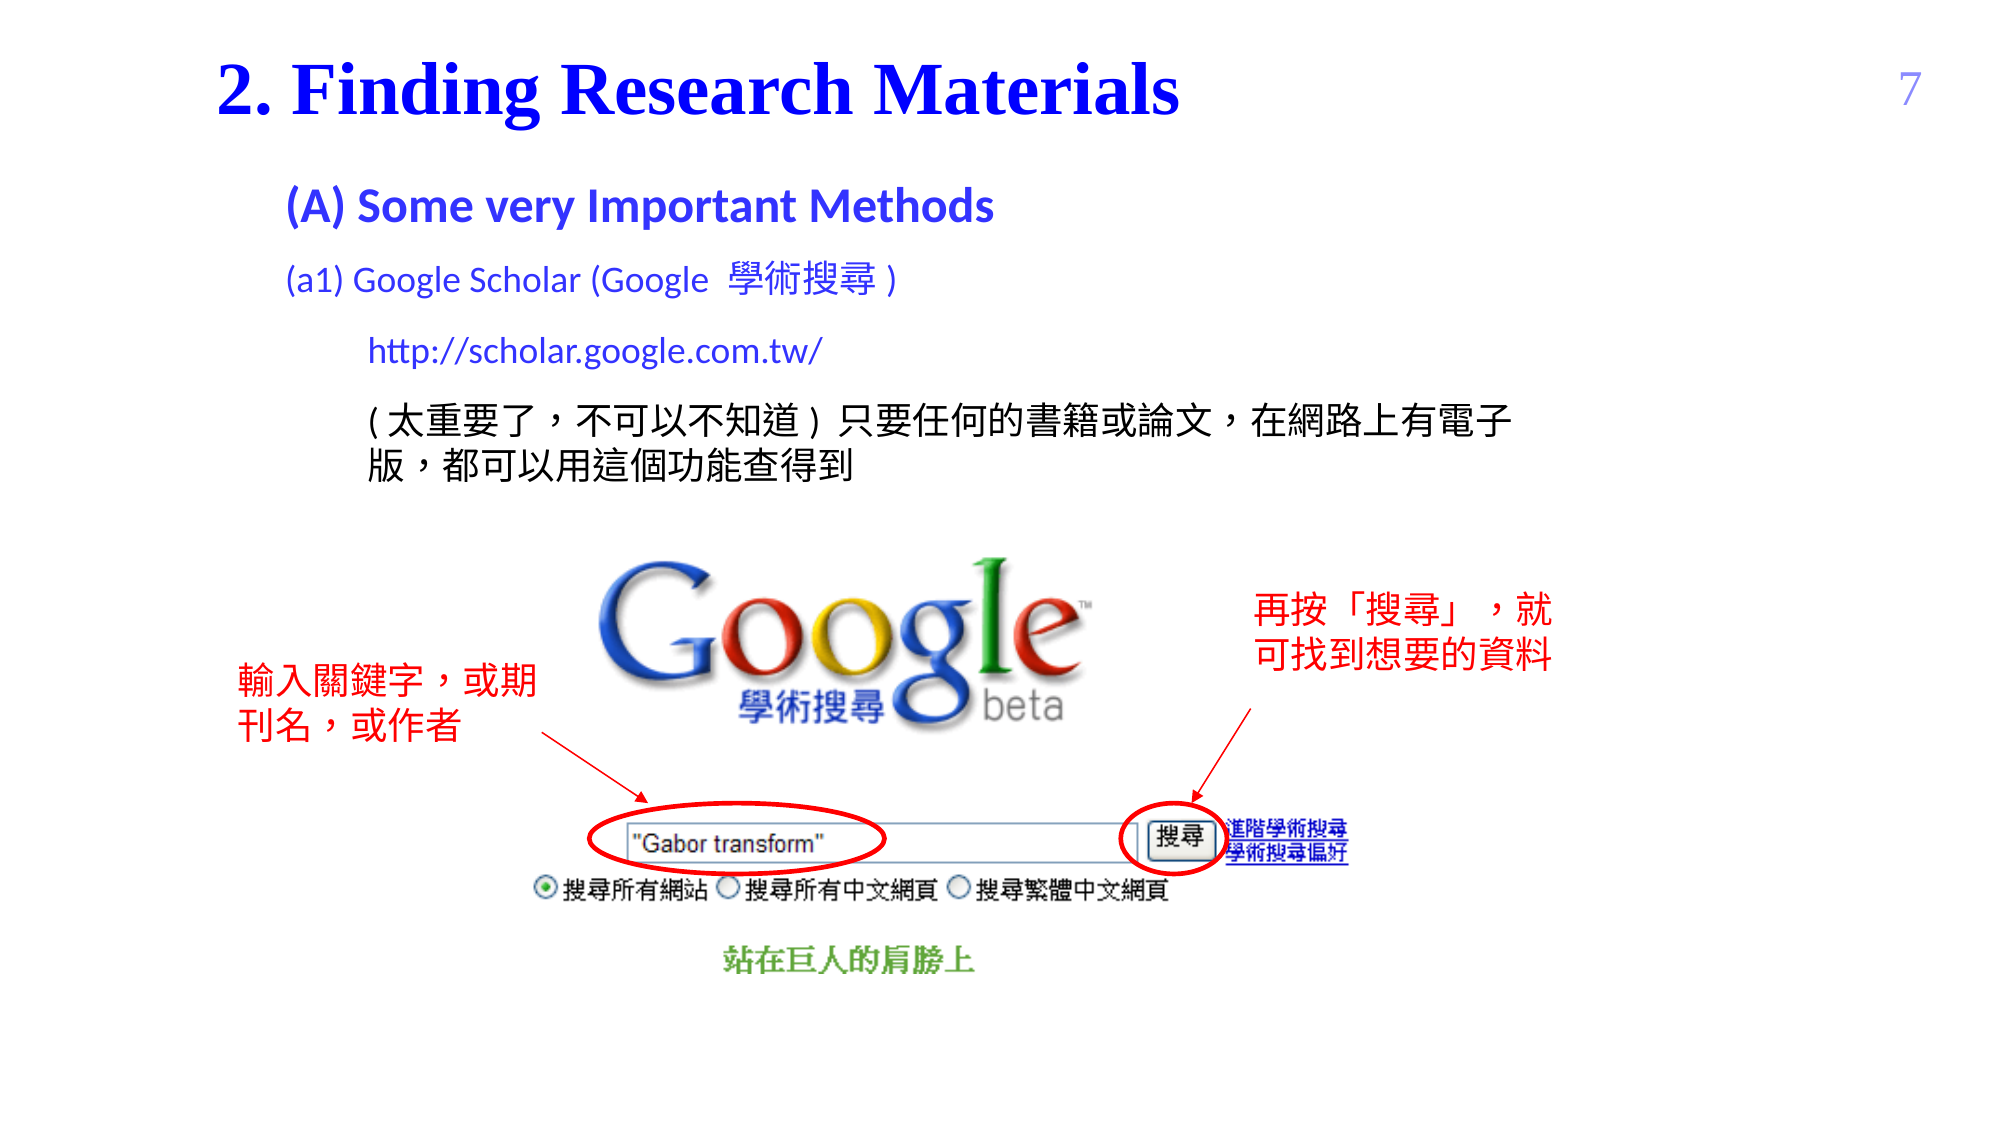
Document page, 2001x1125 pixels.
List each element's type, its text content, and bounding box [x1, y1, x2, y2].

text_box 輸入關鍵字，或期刊名，或作者 [222, 649, 376, 755]
text_box (a1) Google Scholar (Google 學術搜尋) [270, 247, 1275, 308]
slide_number 7 [1801, 55, 1938, 116]
text_box (A) Some very Important Methods [270, 165, 1275, 240]
text_box 再按「搜尋」，就可找到想要的資料 [1404, 578, 1570, 684]
text_box http://scholar.google.com.tw/ [352, 318, 872, 379]
text_box (太重要了，不可以不知道) 只要任何的書籍或論文，在網路上有電子版，都可以用這個功能查得到 [352, 389, 1534, 494]
picture [376, 543, 1404, 974]
text_box 2. Finding Research Materials [201, 32, 1443, 138]
